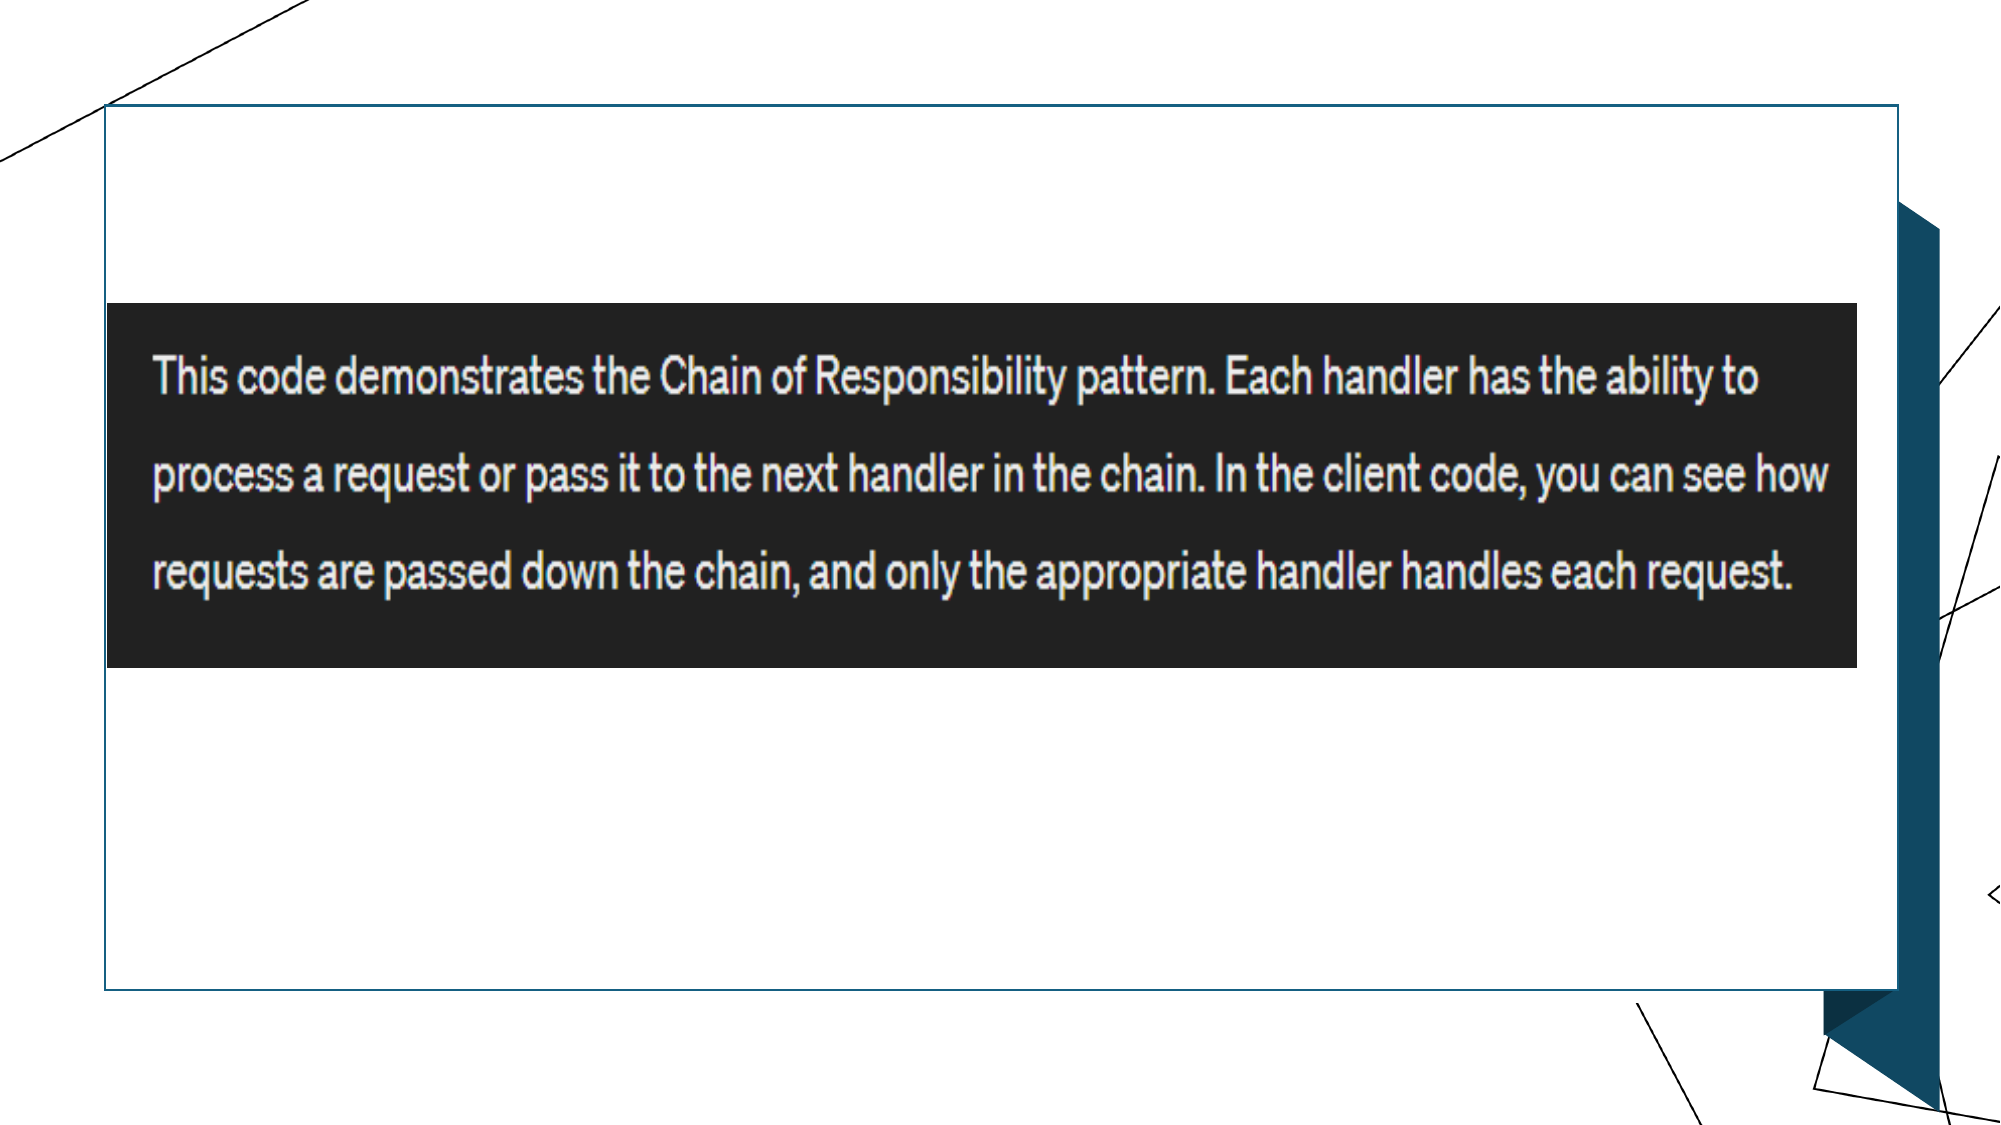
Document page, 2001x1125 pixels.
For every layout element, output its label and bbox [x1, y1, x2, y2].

text_box [104, 105, 1899, 990]
text_box [1823, 990, 1893, 1036]
text_box [1825, 201, 1940, 1113]
picture [1514, 301, 2000, 1125]
picture [0, 0, 324, 274]
slide_number [1756, 1046, 1869, 1100]
picture [106, 302, 1857, 668]
